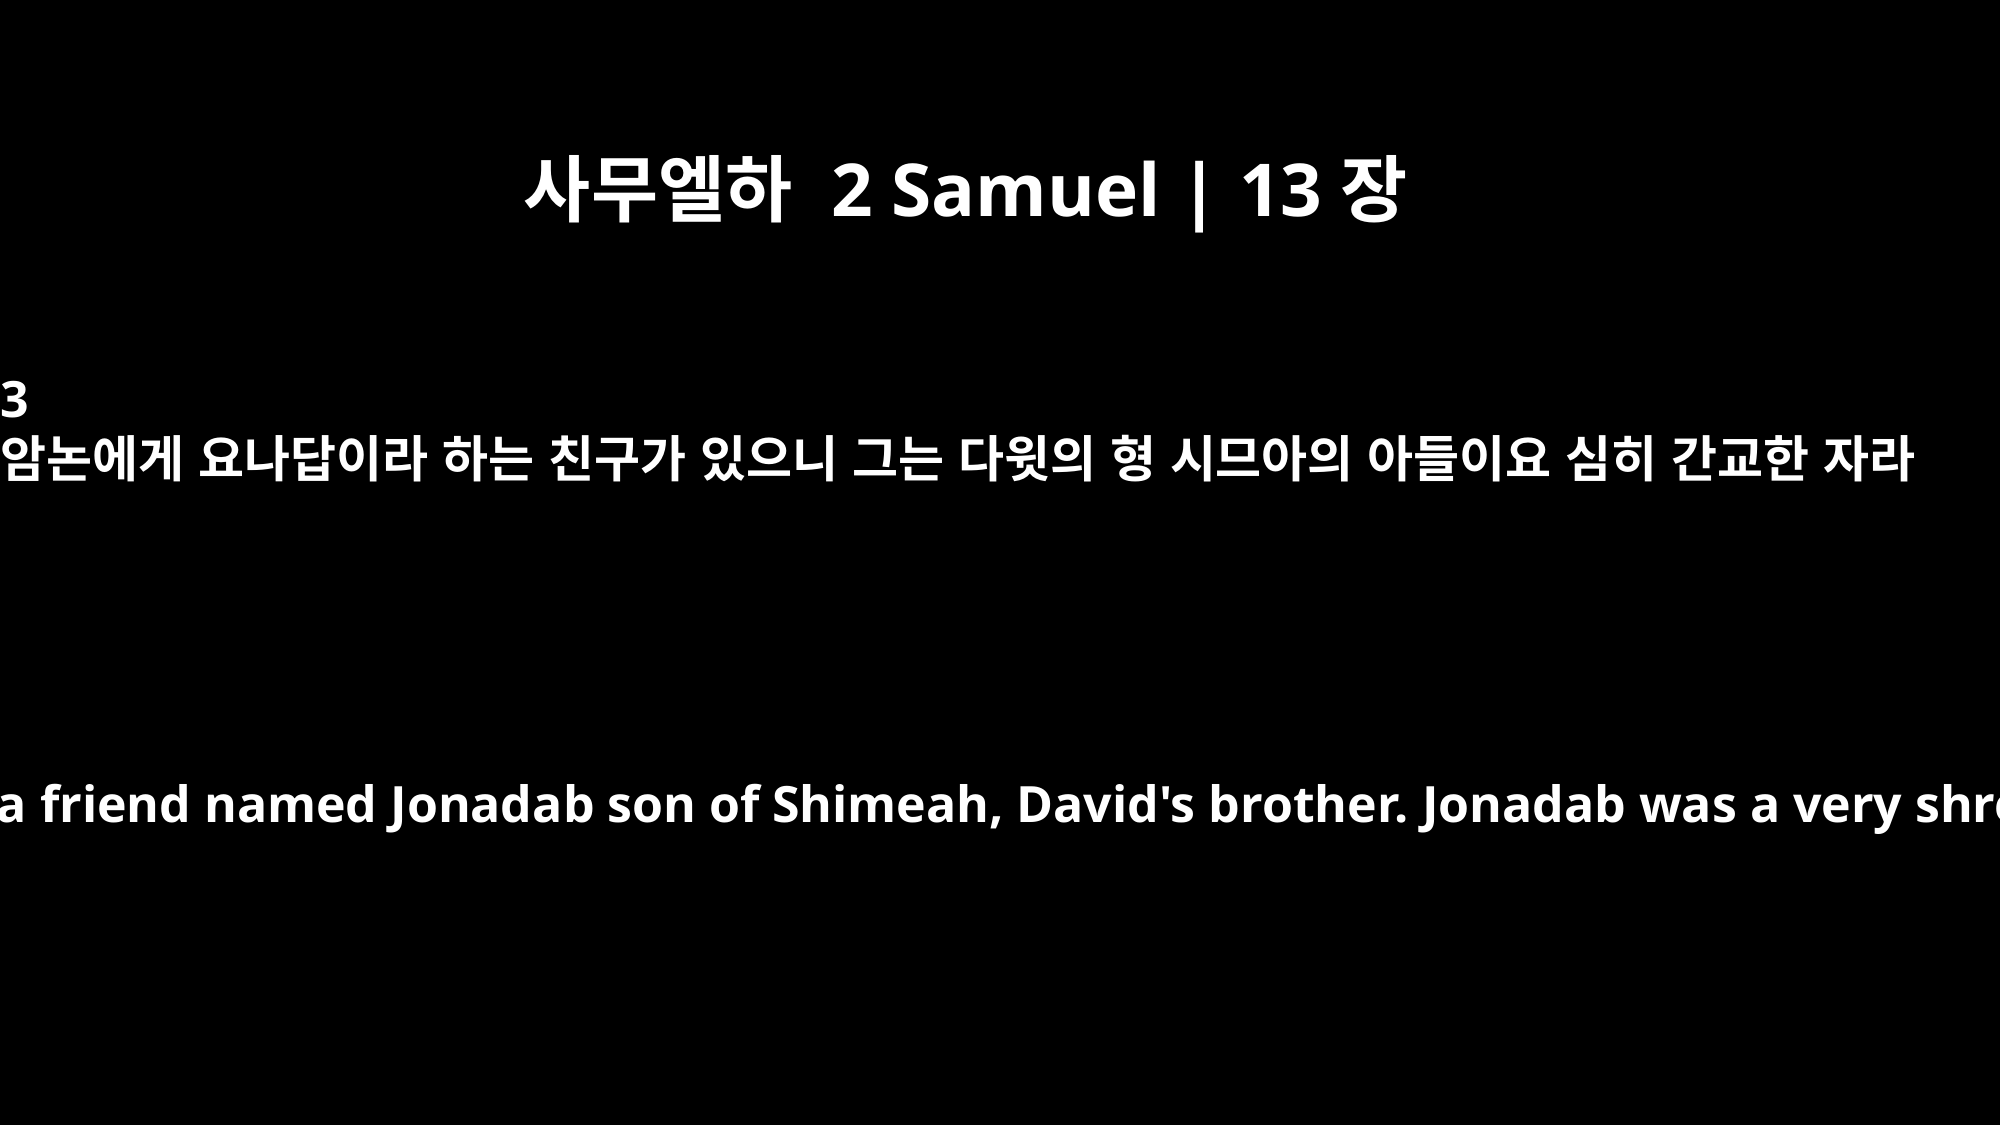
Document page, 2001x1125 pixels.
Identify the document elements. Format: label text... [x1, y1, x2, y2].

text_box 사무엘하 2 Samuel | 13장 [509, 136, 1423, 239]
text_box 3 암논에게 요나답이라 하는 친구가 있으니 그는 다윗의 형 시므아의 아들이요 심히 간교한 자라 [0, 359, 1932, 495]
text_box Now Amnon had a friend named Jonadab son of Shimeah, David's brother. Jonadab was a very shrewd man. [0, 764, 2000, 840]
